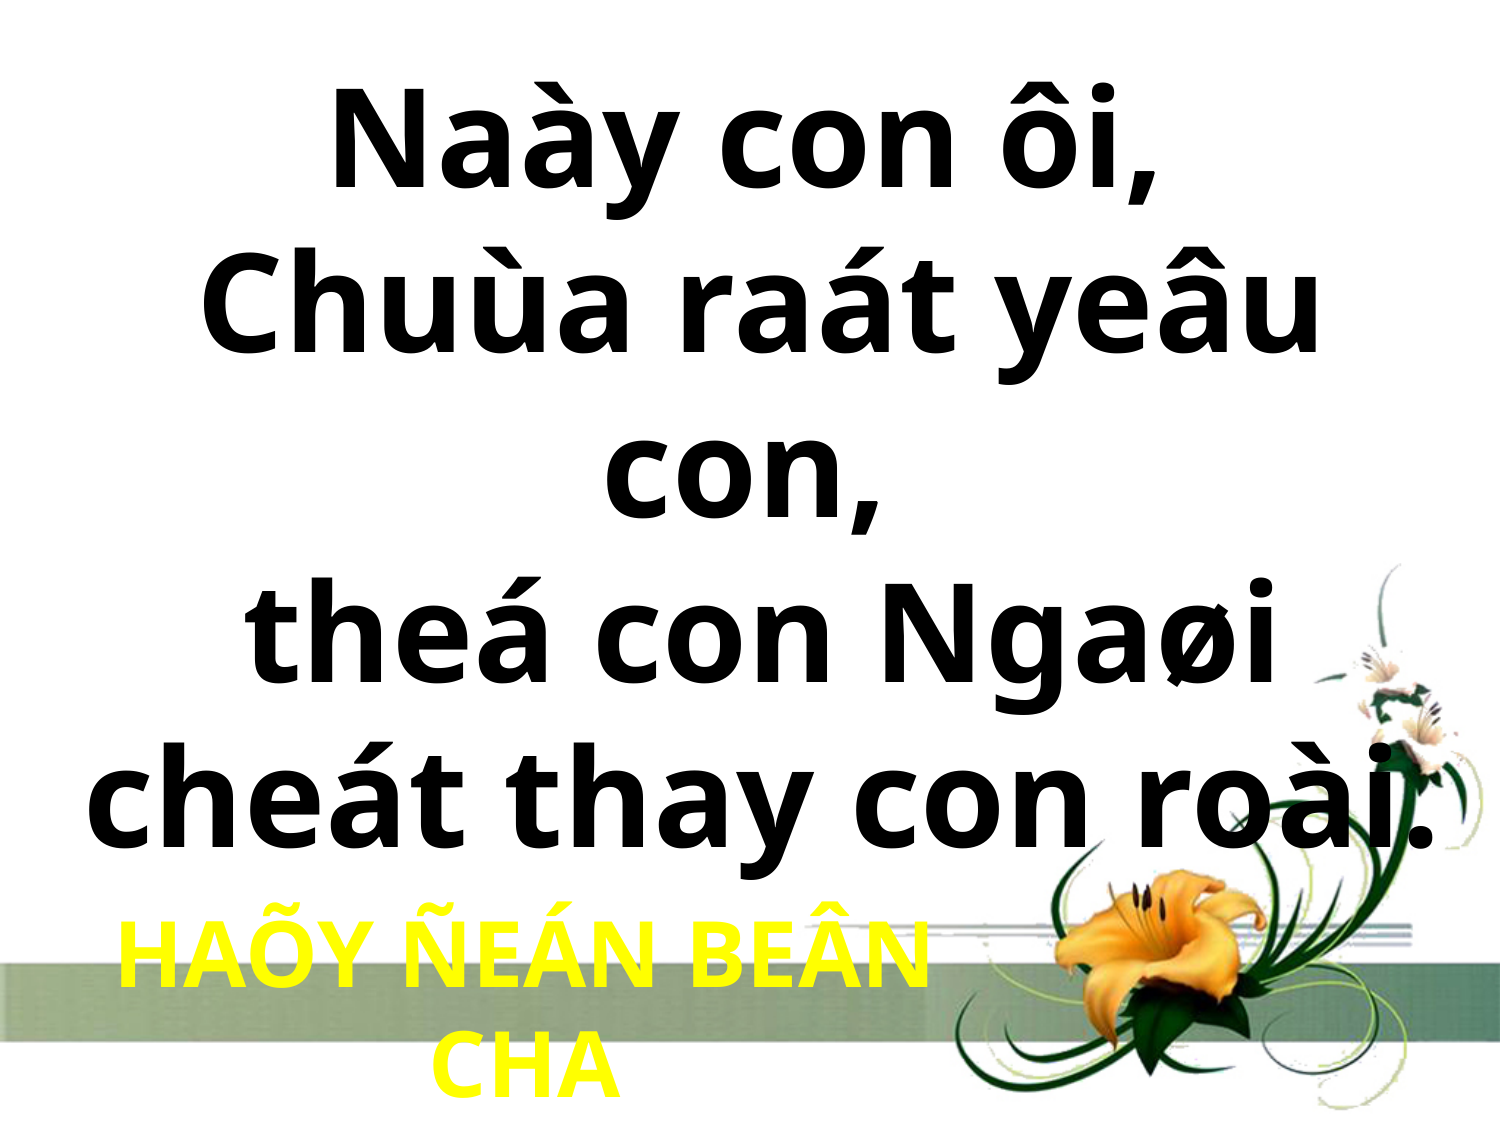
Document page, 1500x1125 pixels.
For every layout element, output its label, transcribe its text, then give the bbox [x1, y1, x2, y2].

text_box HAÕY ÑEÁN BEÂN CHA [12, 950, 1038, 1063]
picture [0, 0, 1500, 1125]
title Naày con ôi, Chuùa raát yeâu con, theá con Ngaøi cheát thay con roài. [62, 62, 1463, 863]
